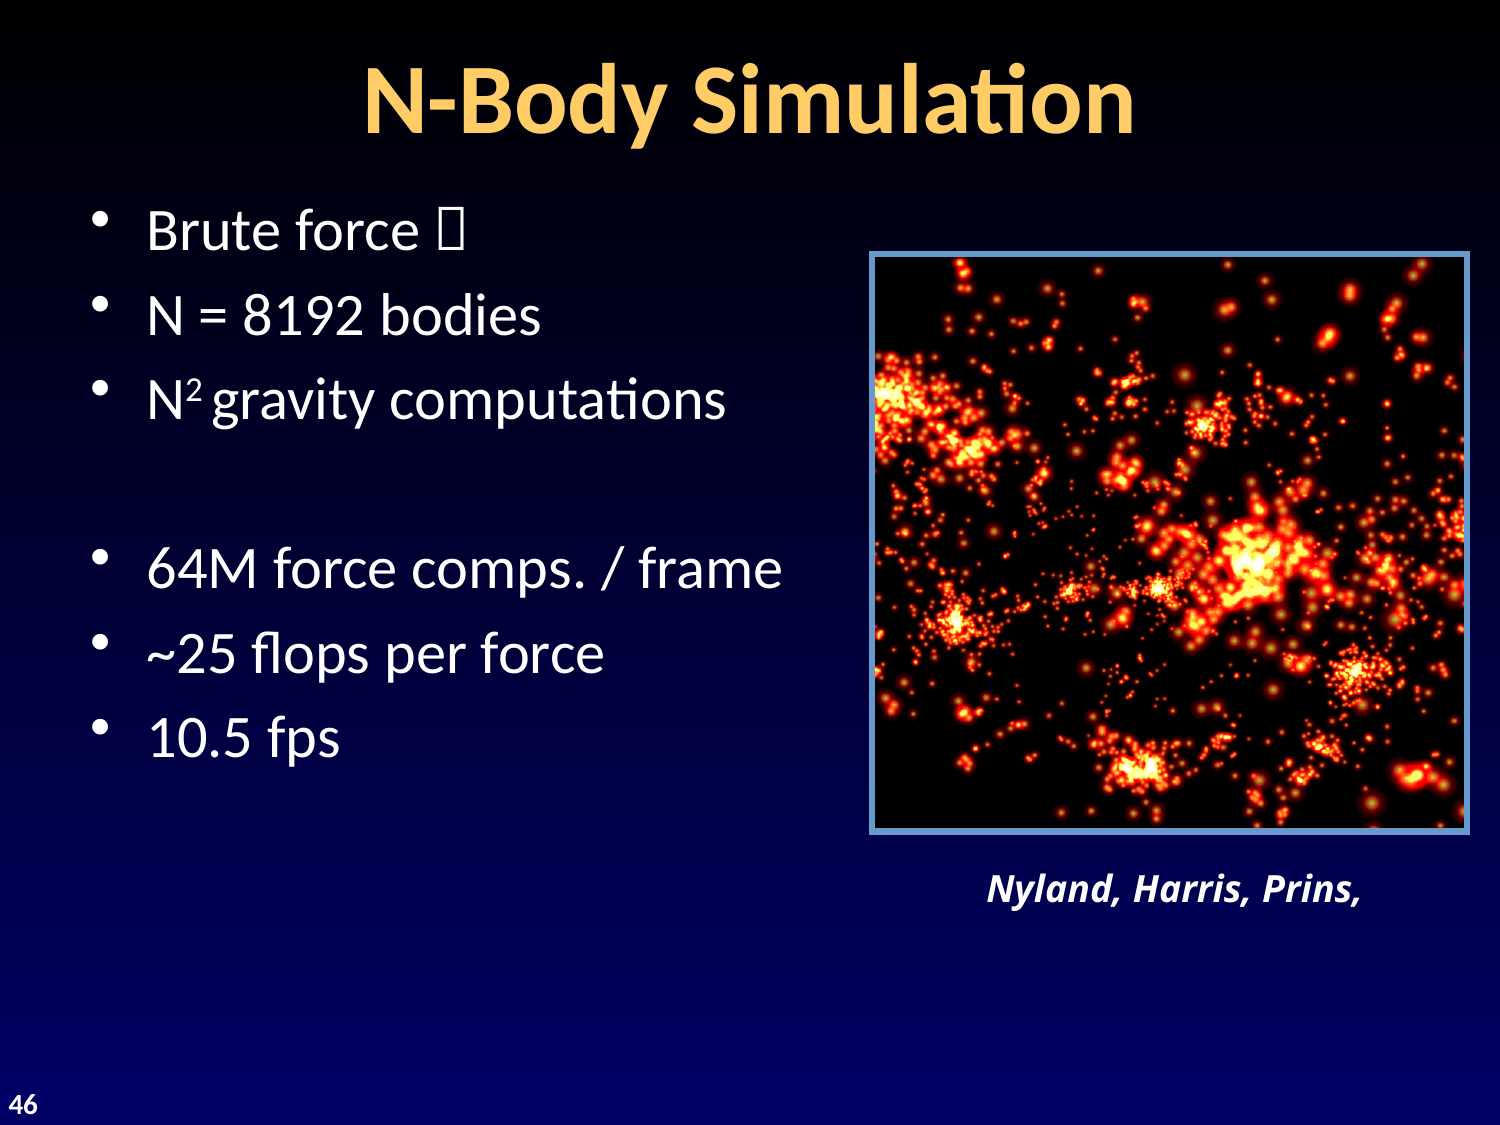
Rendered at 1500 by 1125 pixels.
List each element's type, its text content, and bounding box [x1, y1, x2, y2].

picture [874, 257, 1464, 829]
text_box Nyland, Harris, Prins, [971, 857, 1379, 962]
slide_number 46 [0, 1078, 93, 1125]
list Brute force  N = 8192 bodies N2 gravity computations 64M force comps. / frame ~25 flops per force 10.5 fps [75, 182, 1216, 925]
title N-Body Simulation [75, 0, 1425, 188]
